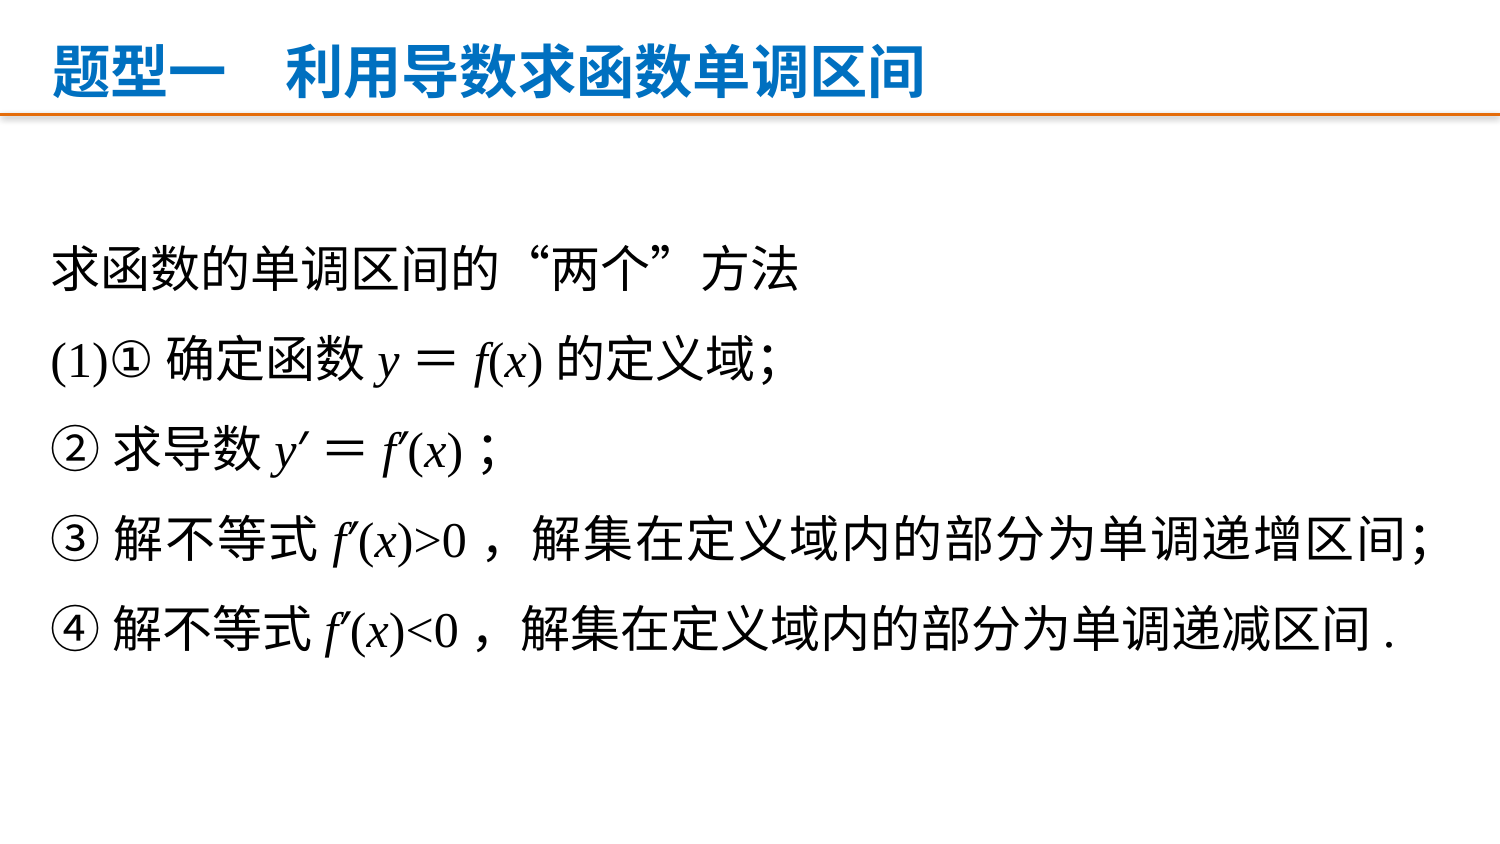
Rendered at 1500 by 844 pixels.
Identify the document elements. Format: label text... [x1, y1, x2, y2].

text_box 求函数的单调区间的“两个”方法 (1)①确定函数y＝f(x)的定义域； ②求导数y′＝f′(x)； ③解不等式f′(x)>0，解集在定义域内的部分为单调递增区间； ④解不等式f′(x)<0，解集在定义域内的部分为单调递减区间. [35, 200, 1424, 666]
text_box 题型一 利用导数求函数单调区间 [37, 27, 941, 113]
